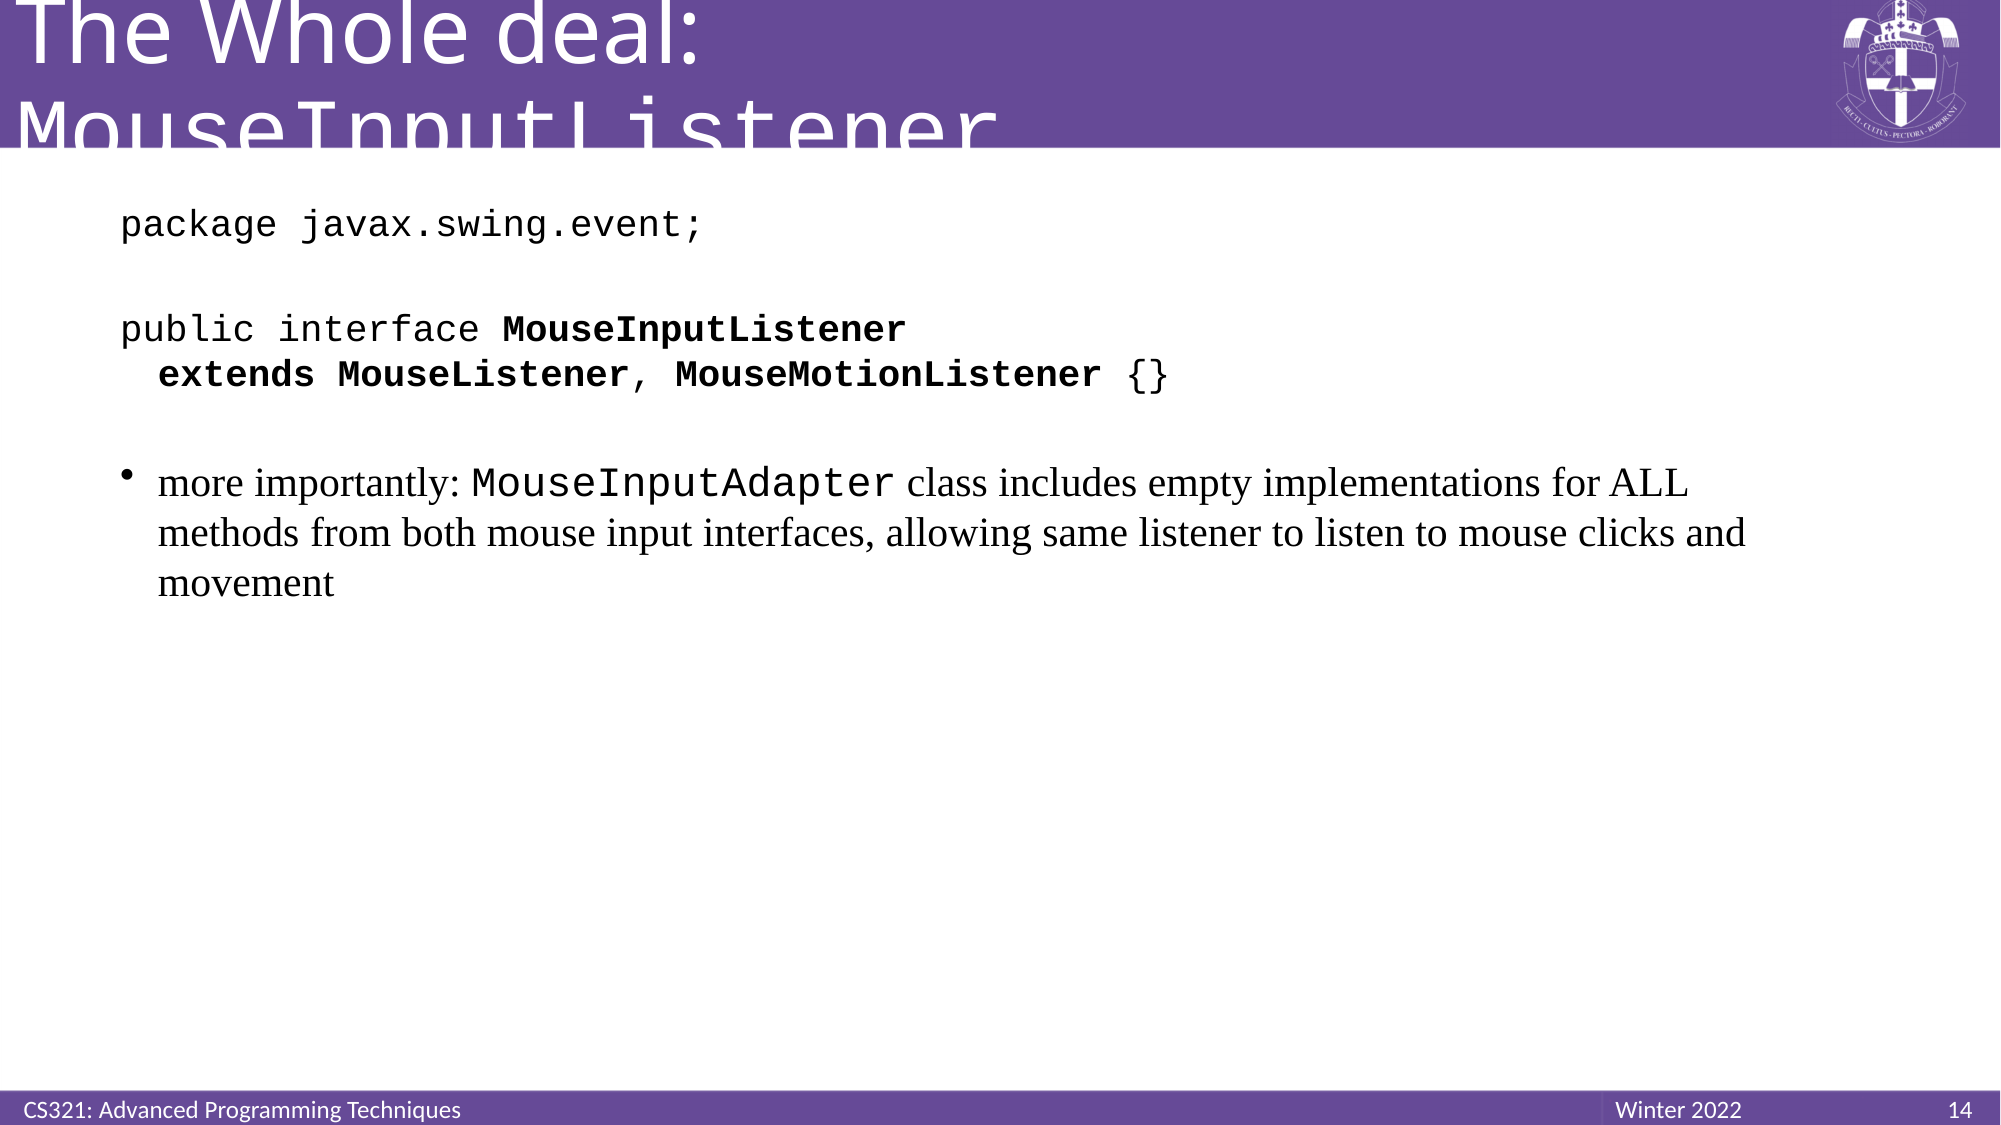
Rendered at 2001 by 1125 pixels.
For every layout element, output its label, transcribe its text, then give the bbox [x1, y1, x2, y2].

title The Whole deal: MouseInputListener [0, 0, 1725, 192]
slide_number 14 [1862, 1078, 1994, 1125]
slide_number Winter 2022 [1600, 1078, 1862, 1125]
picture [0, 0, 2001, 1125]
footer CS321: Advanced Programming Techniques [8, 1078, 499, 1125]
list package javax.swing.event; public interface MouseInputListener extends MouseListener, MouseMotionListener {} more importantly: MouseInputAdapter class includes empty implementations for ALL methods from both mouse input interfaces, allowing same listener to listen to mouse clicks and movement [105, 191, 1831, 1017]
